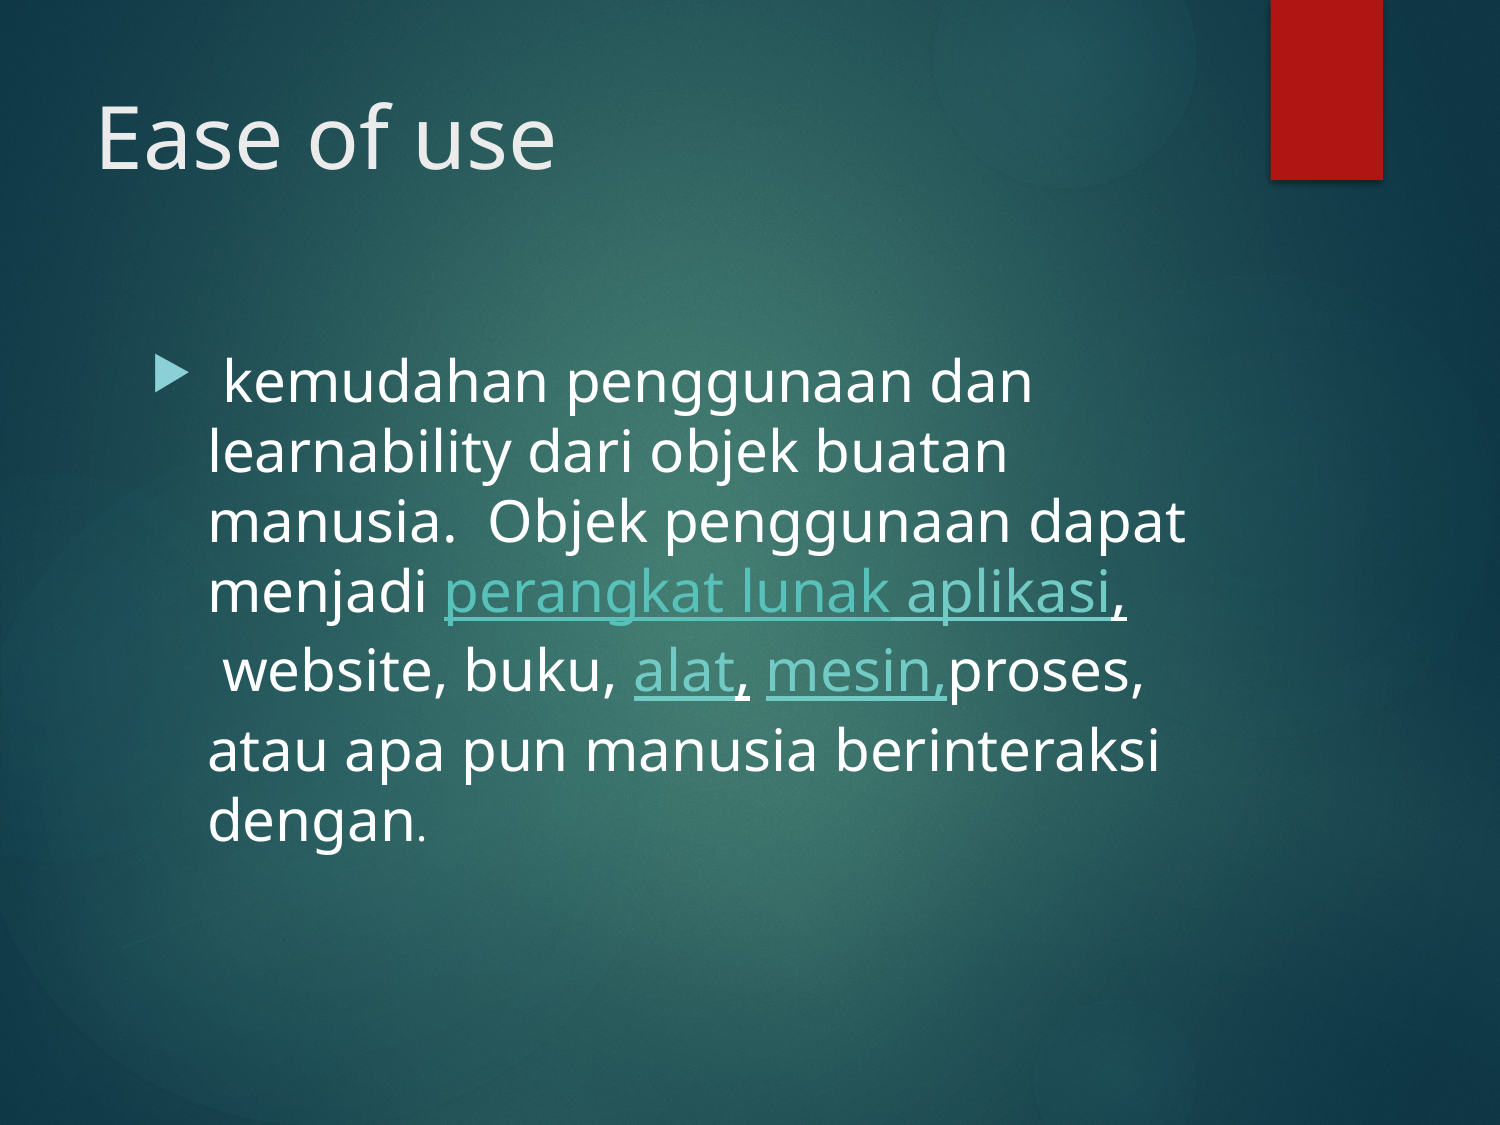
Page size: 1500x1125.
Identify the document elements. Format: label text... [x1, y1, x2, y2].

list kemudahan penggunaan dan learnability dari objek buatan manusia. Objek penggunaan dapat menjadi perangkat lunak aplikasi, website, buku, alat, mesin,proses, atau apa pun manusia berinteraksi dengan. [135, 336, 1237, 1025]
title Ease of use [79, 74, 1237, 304]
